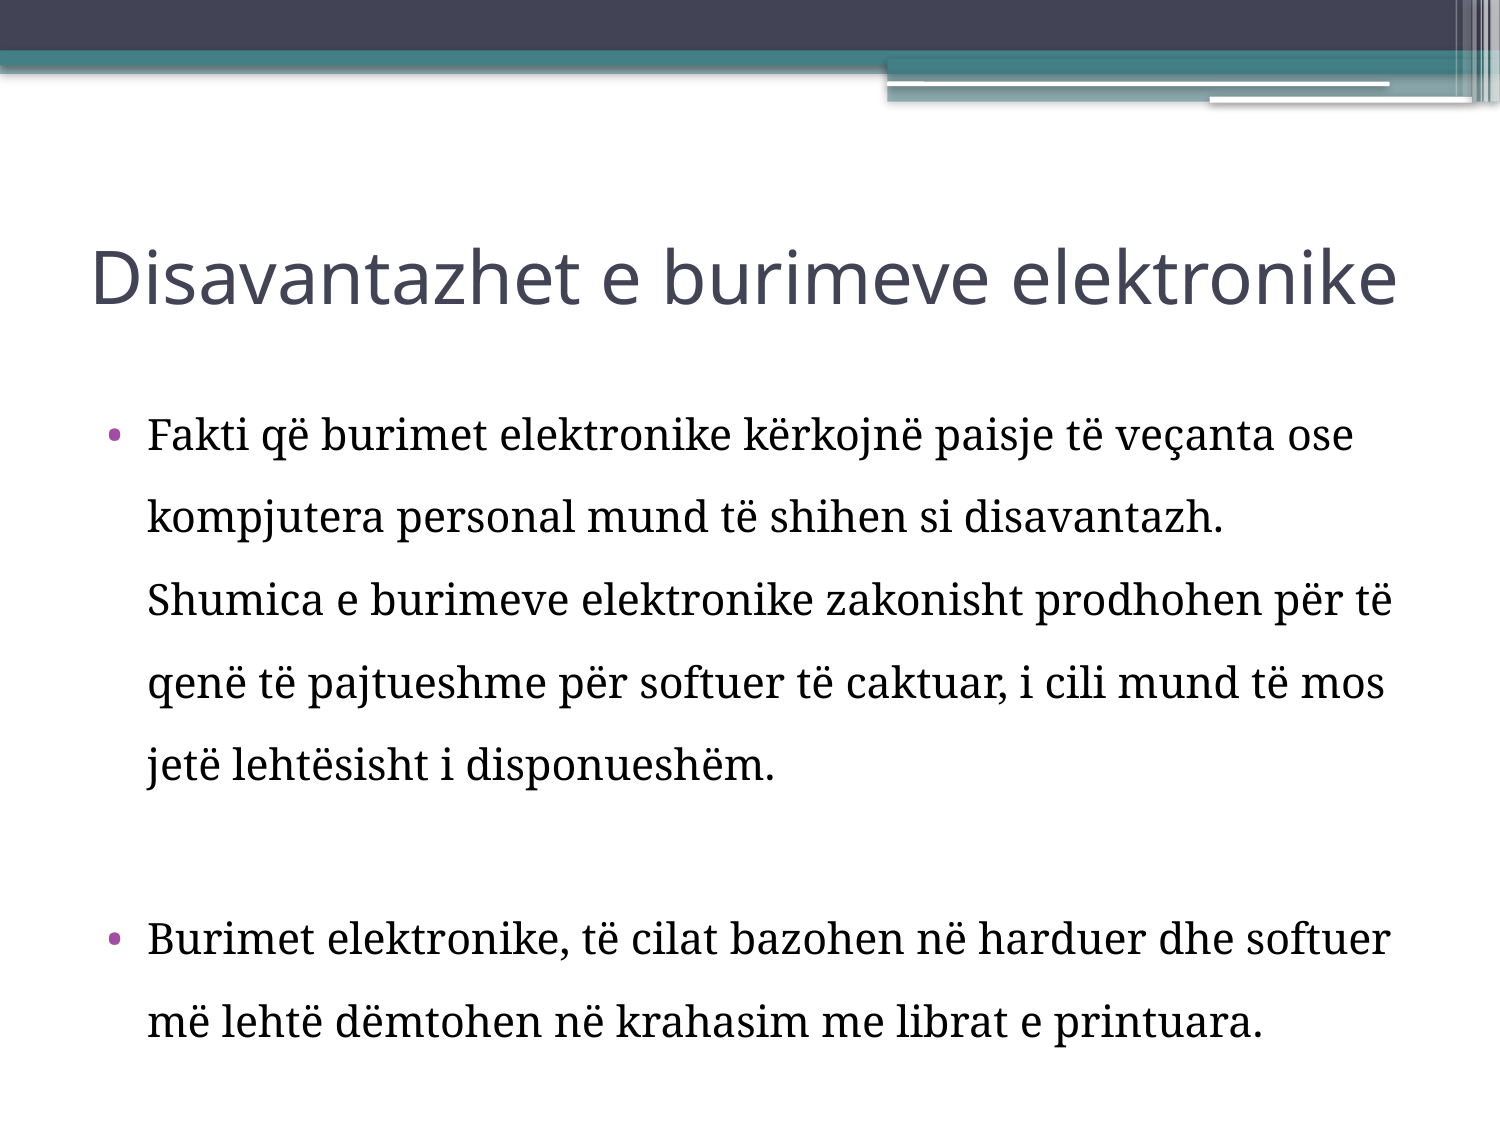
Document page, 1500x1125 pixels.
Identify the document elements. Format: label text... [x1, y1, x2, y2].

list Fakti që burimet elektronike kërkojnë paisje të veçanta ose kompjutera personal mund të shihen si disavantazh. Shumica e burimeve elektronike zakonisht prodhohen për të qenë të pajtueshme për softuer të caktuar, i cili mund të mos jetë lehtësisht i disponueshëm. Burimet elektronike, të cilat bazohen në harduer dhe softuer më lehtë dëmtohen në krahasim me librat e printuara. [75, 368, 1425, 1079]
title Disavantazhet e burimeve elektronike [75, 187, 1425, 363]
